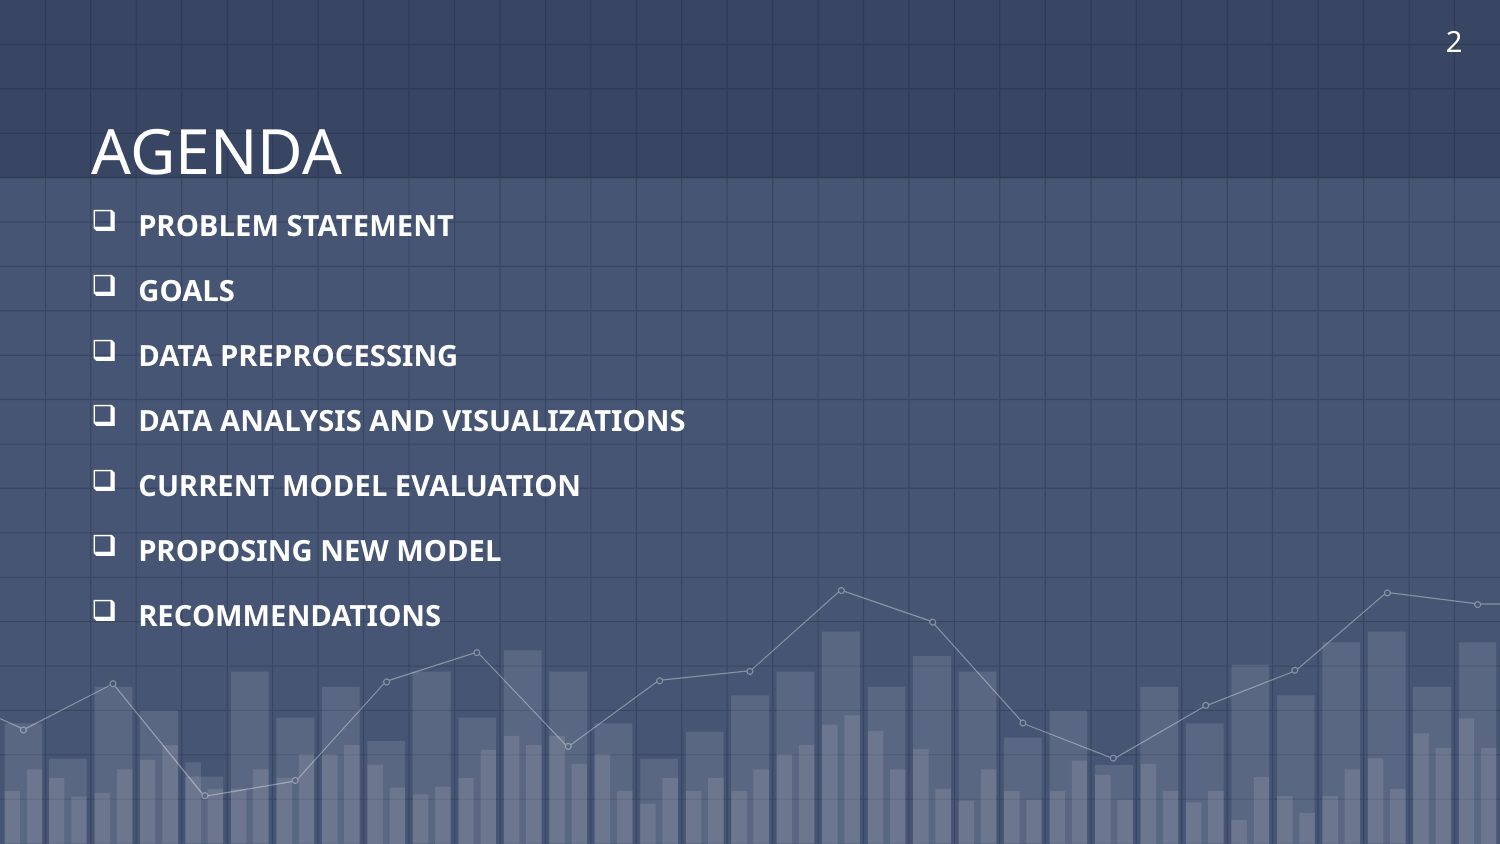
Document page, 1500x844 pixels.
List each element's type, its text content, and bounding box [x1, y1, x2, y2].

list PROBLEM STATEMENT GOALS DATA PREPROCESSING DATA ANALYSIS AND VISUALIZATIONS CURRENT MODEL EVALUATION PROPOSING NEW MODEL RECOMMENDATIONS [76, 174, 1338, 669]
title AGENDA [76, 61, 1338, 174]
slide_number 2 [1408, 0, 1500, 88]
